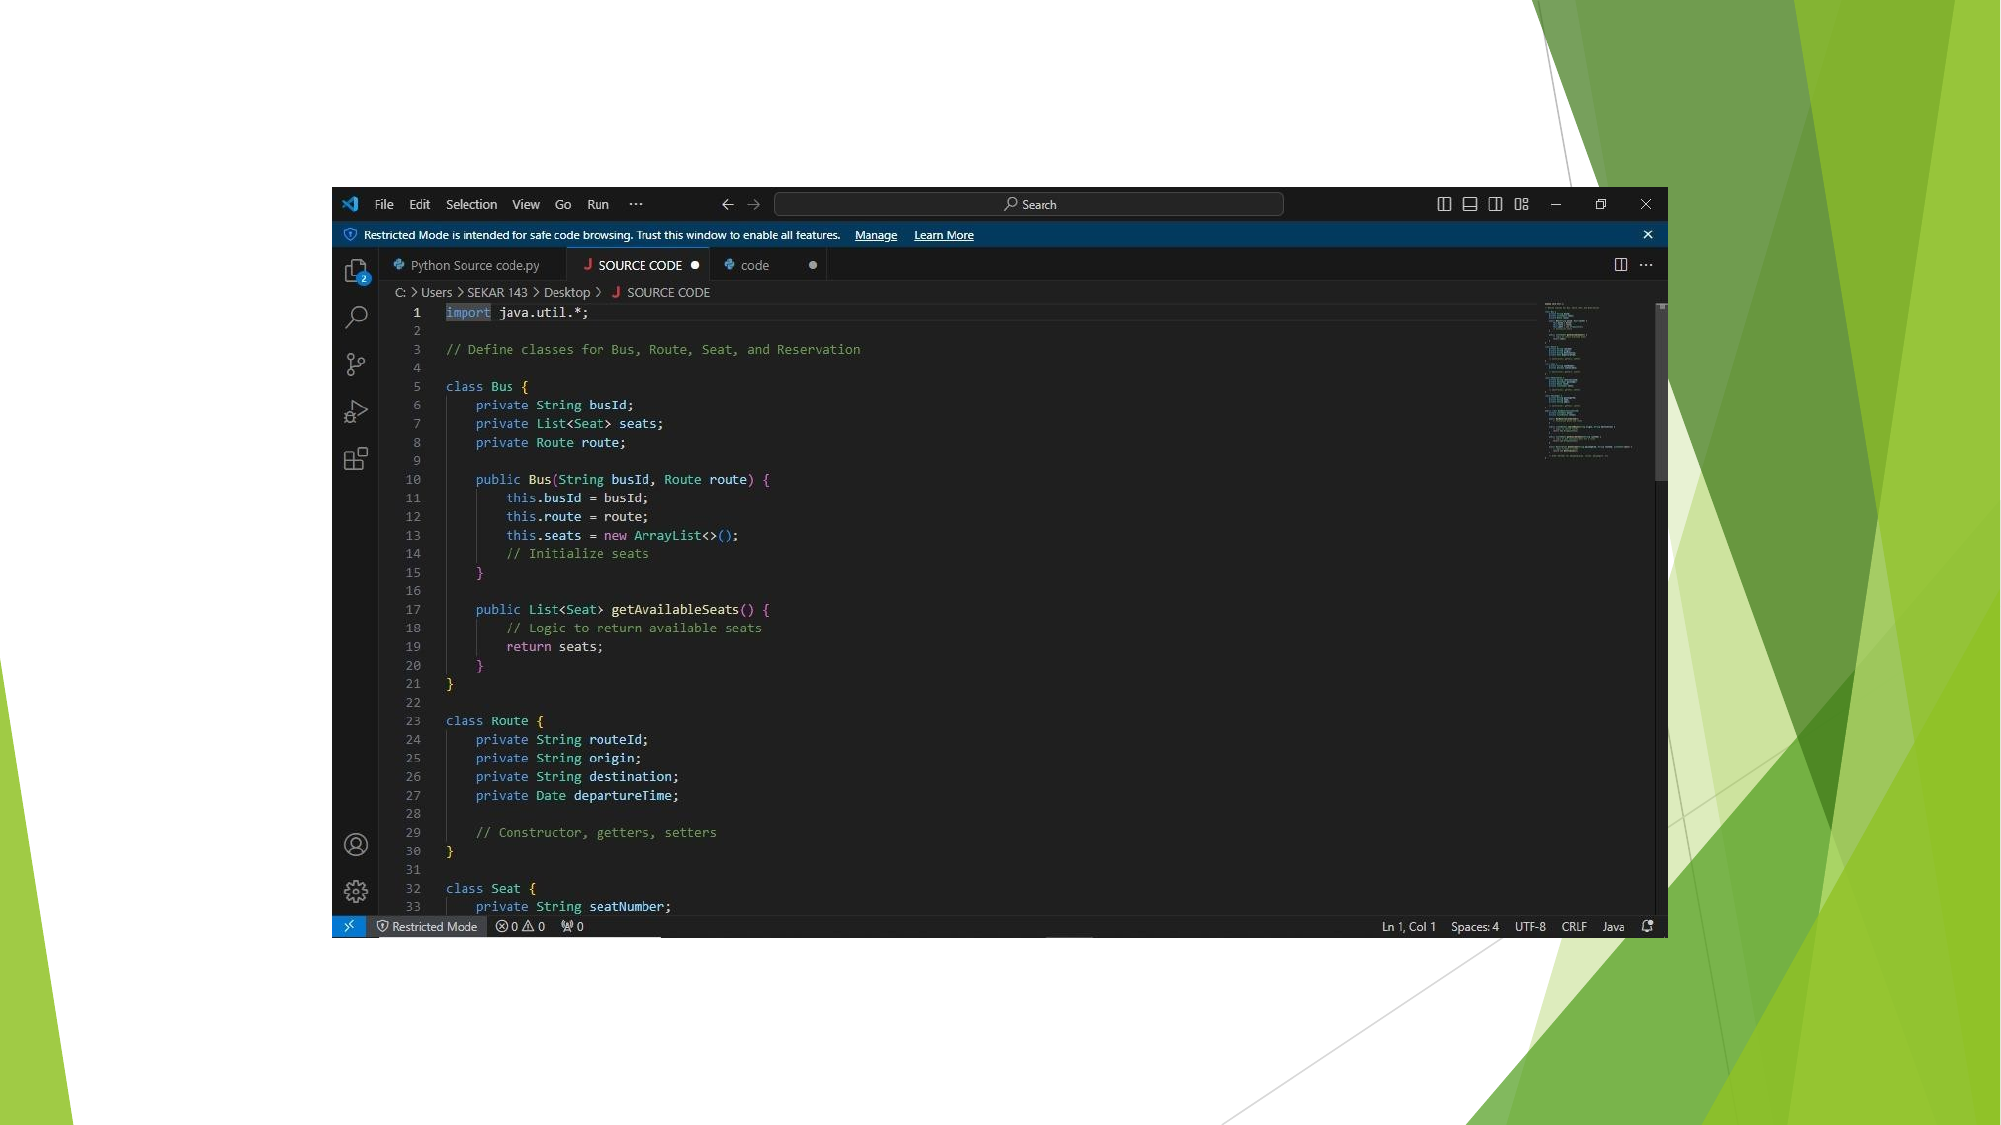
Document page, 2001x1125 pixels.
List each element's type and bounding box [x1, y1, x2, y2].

text_box [0, 658, 74, 1125]
picture [332, 187, 1668, 938]
